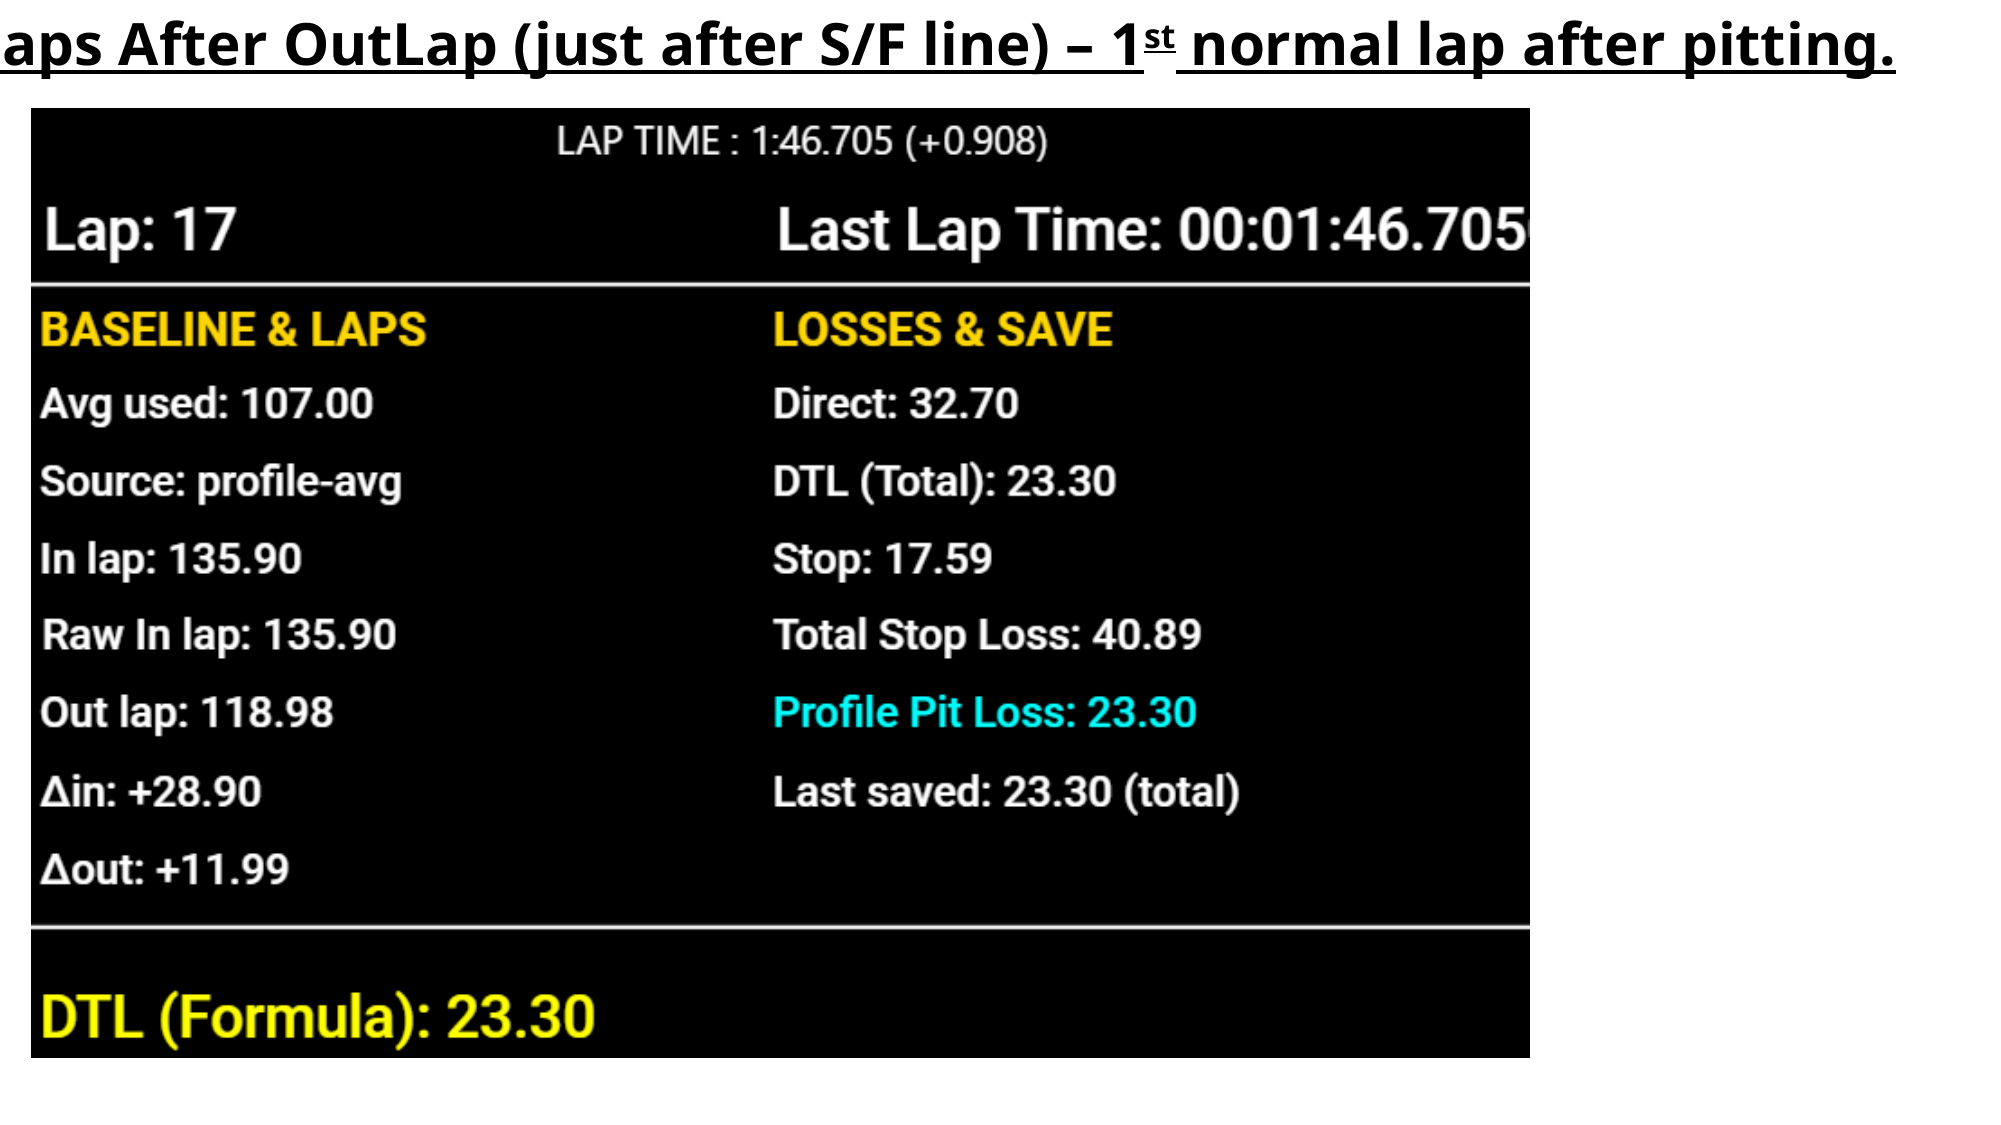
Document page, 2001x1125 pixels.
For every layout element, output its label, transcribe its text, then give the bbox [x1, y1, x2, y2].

text_box 2 Laps After OutLap (just after S/F line) – 1st normal lap after pitting. [0, 0, 1911, 85]
picture [30, 107, 1530, 1059]
